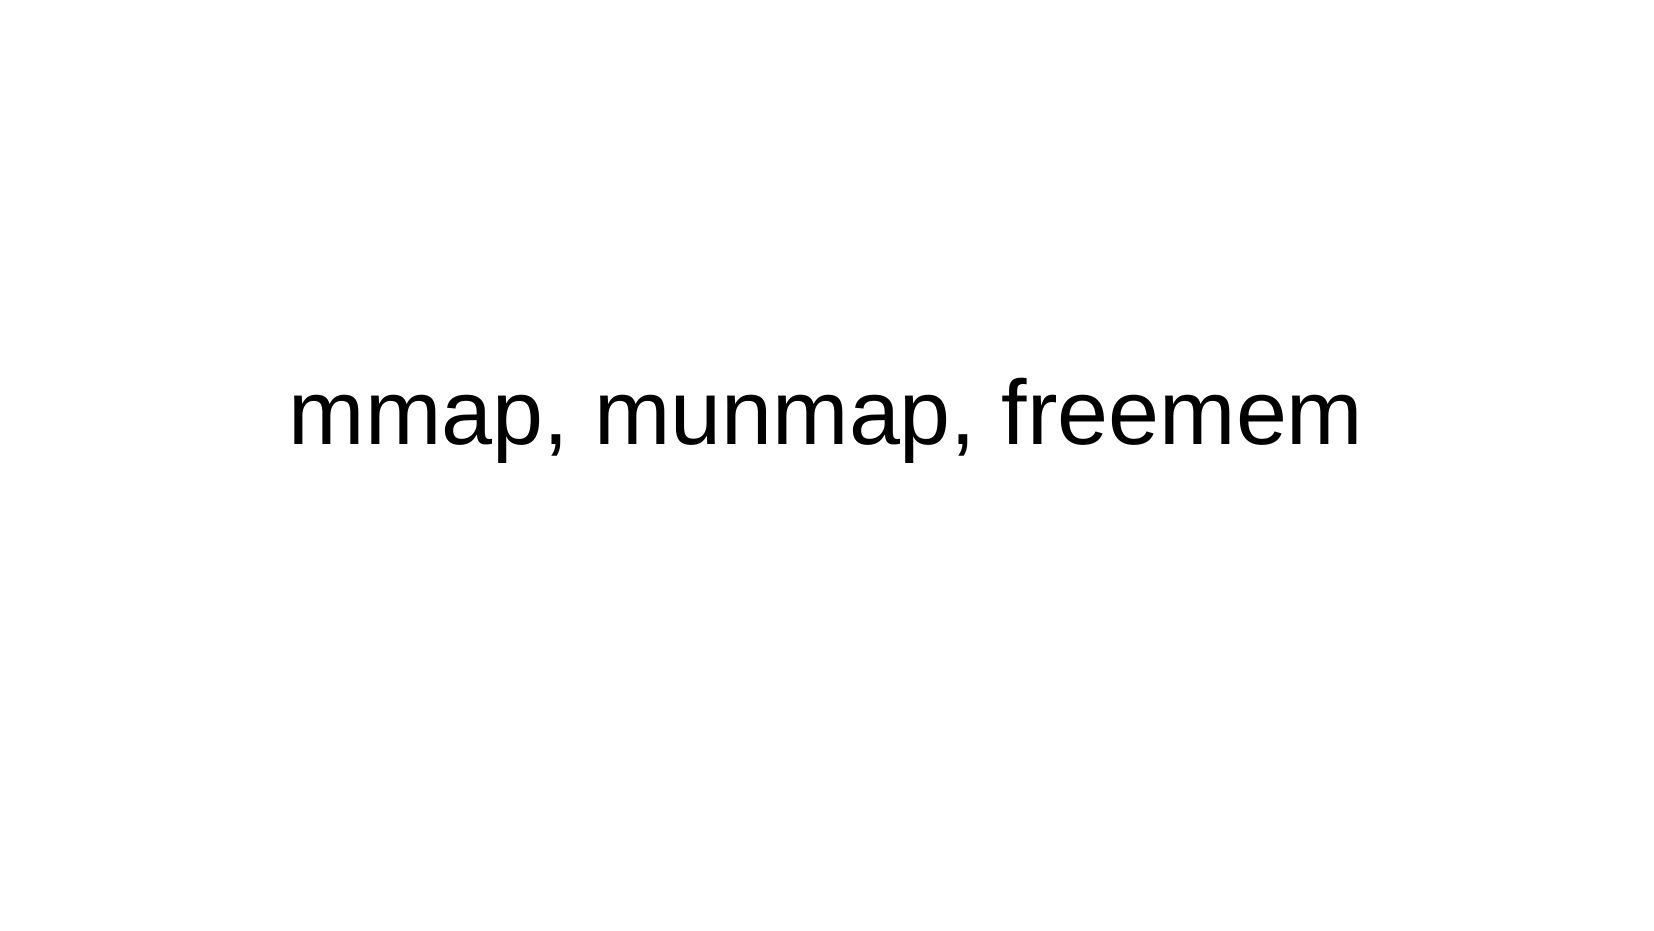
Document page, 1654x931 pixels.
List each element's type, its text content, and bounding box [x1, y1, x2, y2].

text_box mmap, munmap, freemem [82, 330, 1571, 486]
